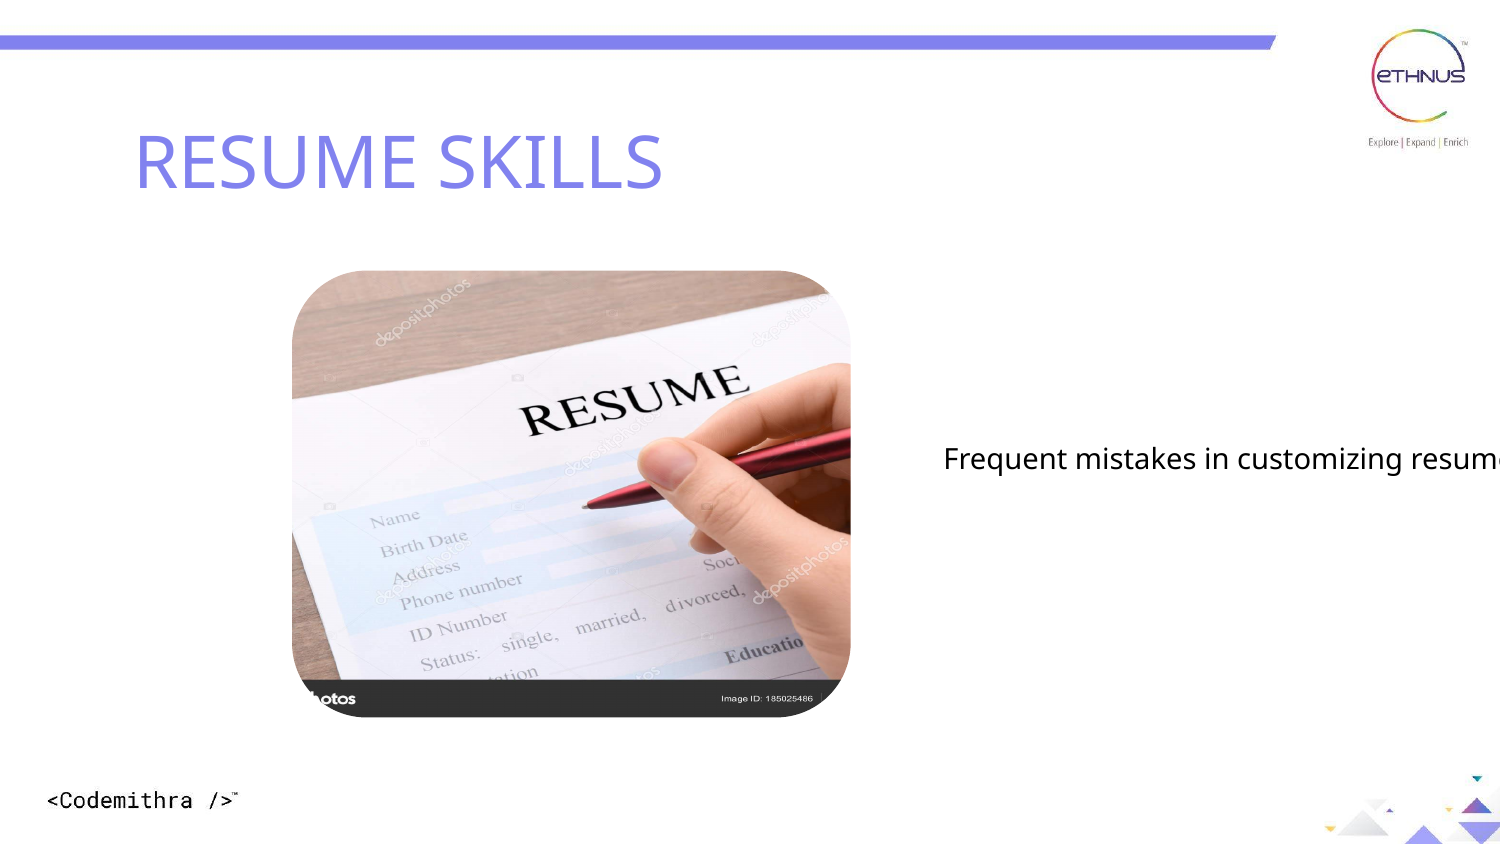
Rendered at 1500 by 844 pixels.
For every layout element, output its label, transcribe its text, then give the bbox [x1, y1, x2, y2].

text_box Frequent mistakes in customizing resume [943, 394, 1500, 521]
text_box RESUME SKILLS [118, 95, 975, 211]
picture [0, 1, 1500, 844]
